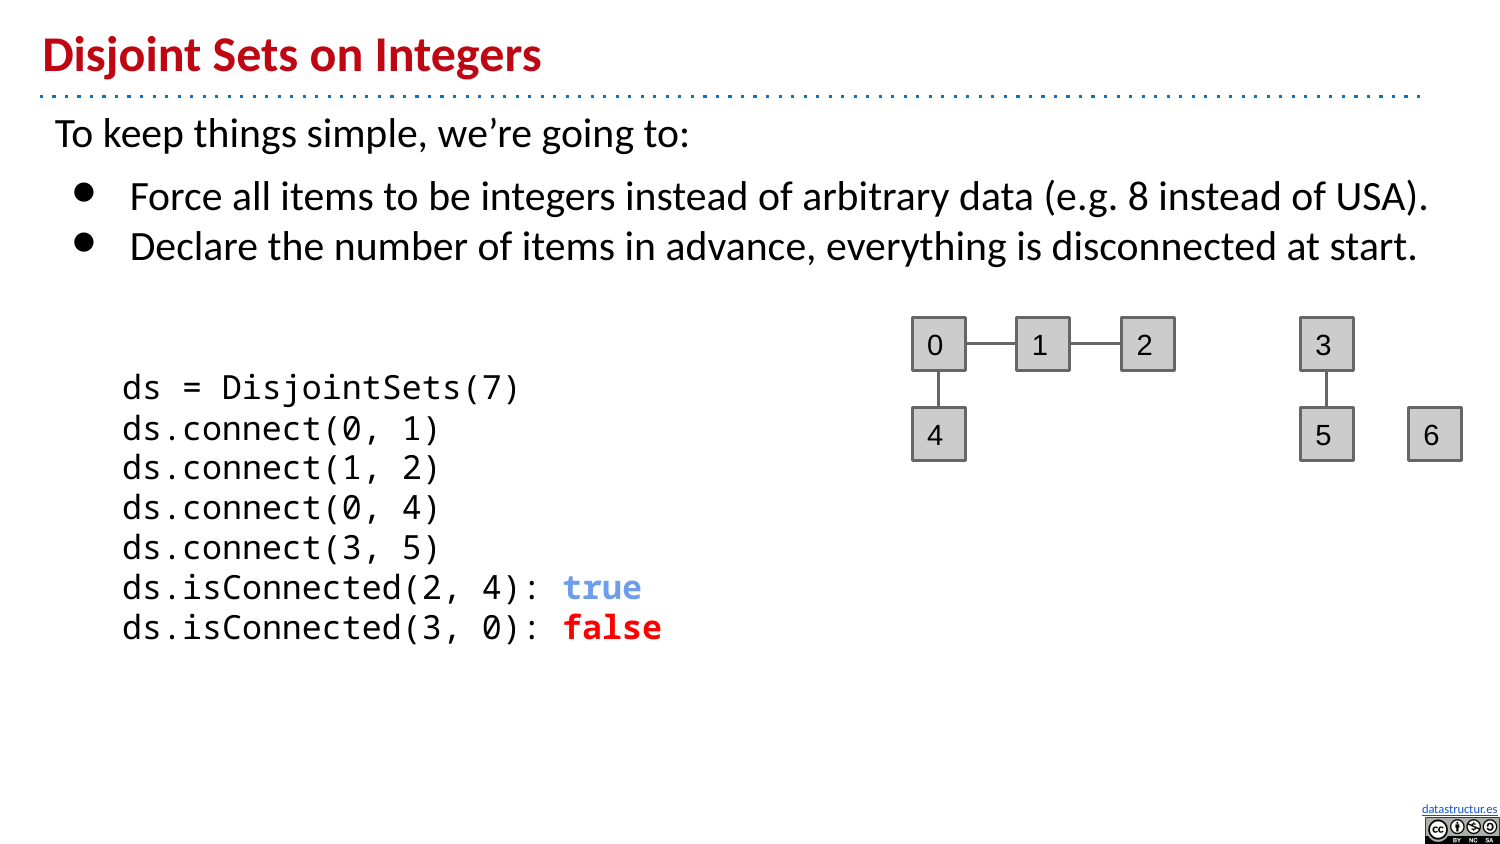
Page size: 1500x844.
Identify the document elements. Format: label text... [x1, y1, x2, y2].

text_box ds = DisjointSets(7) ds.connect(0, 1) ds.connect(1, 2) ds.connect(0, 4) ds.connect(3, 5) ds.isConnected(2, 4): true ds.isConnected(3, 0): false [107, 351, 688, 743]
list To keep things simple, we’re going to: Force all items to be integers instead of arbitrary data (e.g. 8 instead of USA). Declare the number of items in advance, everything is disconnected at start. [39, 91, 1462, 295]
text_box 0 [912, 317, 966, 371]
title Disjoint Sets on Integers [27, 15, 1378, 97]
text_box 3 [1300, 317, 1354, 371]
text_box 6 [1408, 407, 1462, 461]
text_box 4 [912, 407, 966, 461]
picture [1425, 817, 1500, 844]
text_box 1 [1016, 317, 1070, 371]
text_box 5 [1300, 407, 1354, 461]
text_box 2 [1121, 317, 1175, 371]
